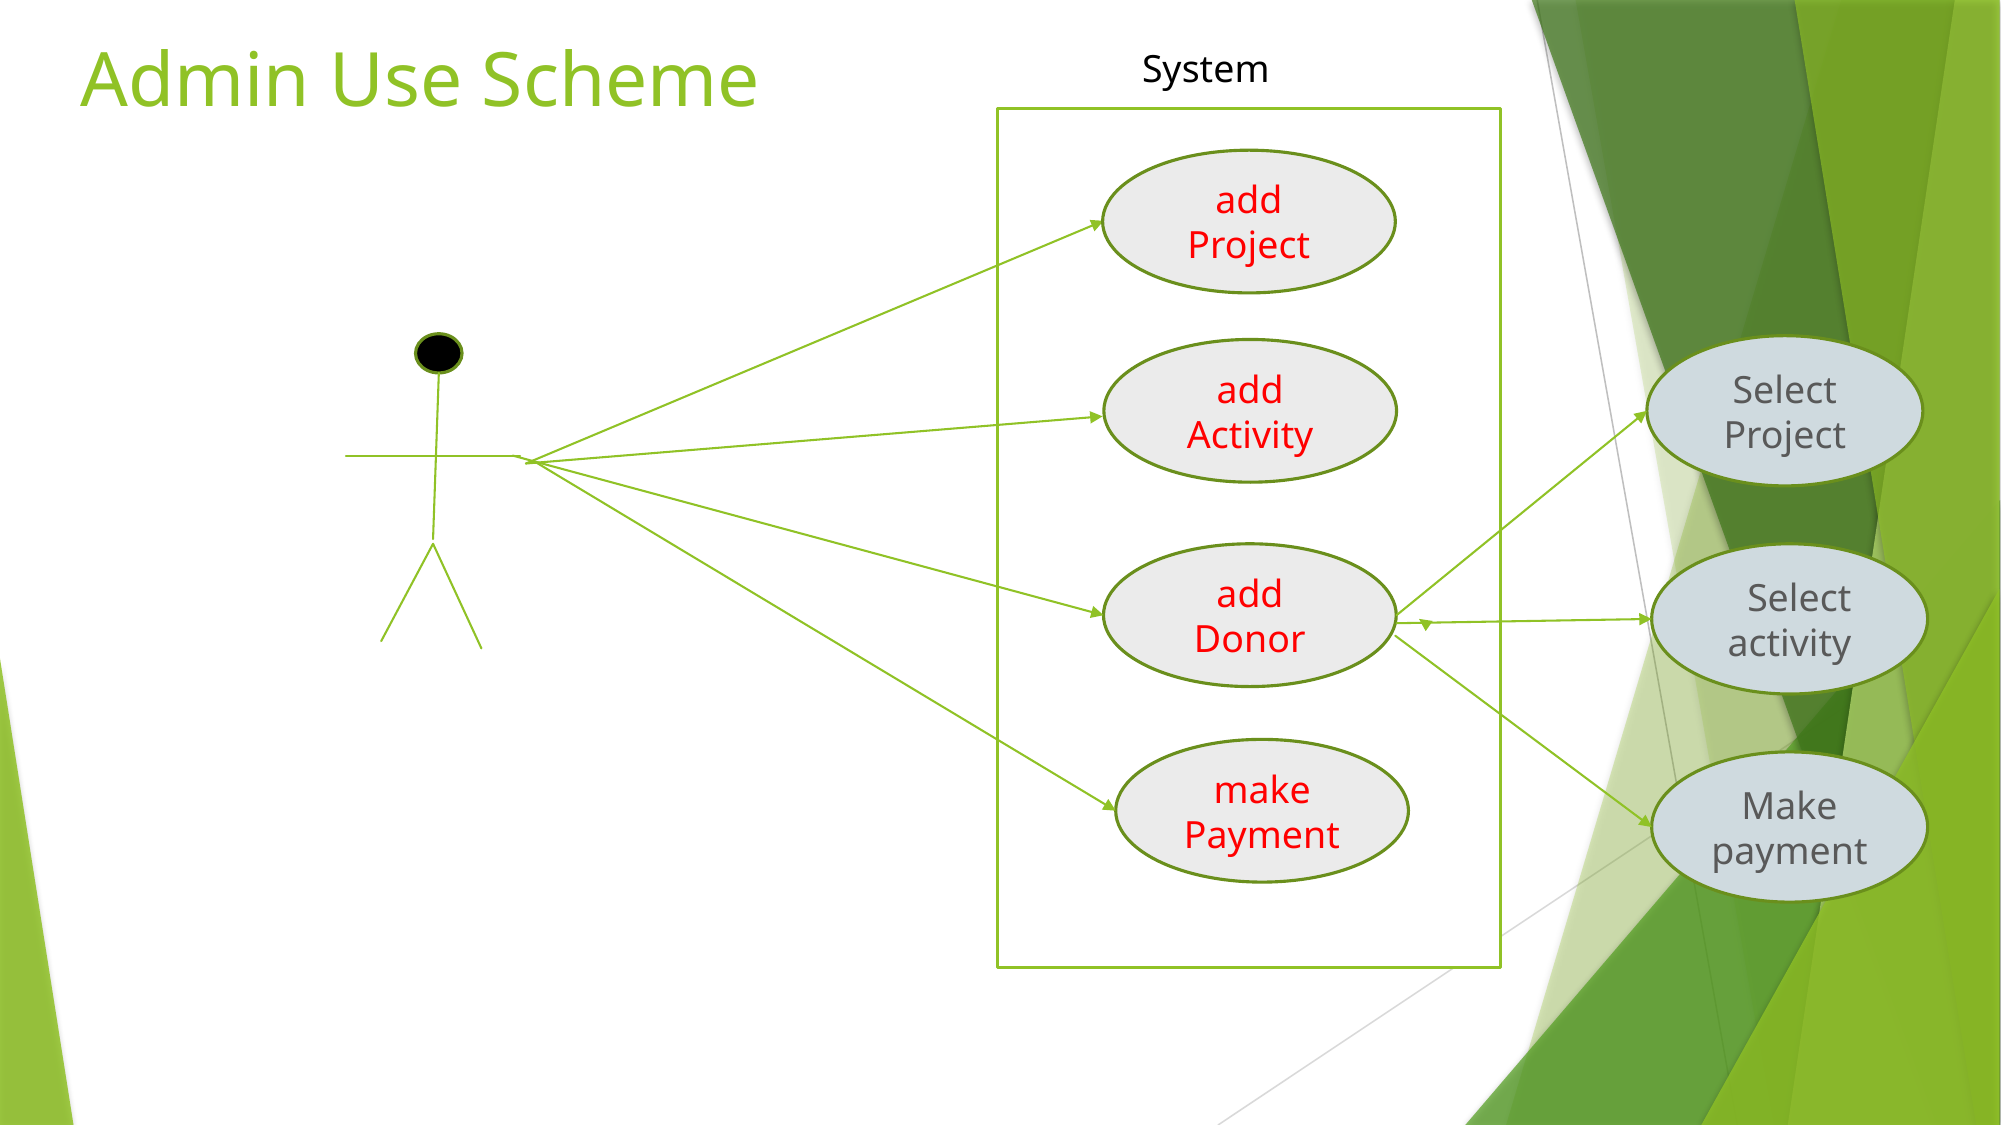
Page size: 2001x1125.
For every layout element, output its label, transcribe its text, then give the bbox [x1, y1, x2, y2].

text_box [380, 543, 431, 642]
text_box [1122, 639, 1391, 785]
text_box Select activity [1651, 542, 1930, 696]
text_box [1396, 618, 1653, 624]
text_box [1396, 410, 1648, 616]
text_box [432, 543, 482, 649]
text_box [996, 107, 1502, 409]
text_box [1109, 435, 1391, 591]
text_box add Donor [1122, 542, 1395, 689]
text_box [525, 220, 1104, 415]
text_box add Project [1101, 148, 1397, 295]
text_box [413, 332, 464, 375]
text_box Select Project [1645, 334, 1925, 488]
text_box Make payment [1650, 750, 1930, 904]
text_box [512, 455, 1104, 616]
text_box System [1127, 37, 1578, 98]
title Admin Use Scheme [65, 23, 1476, 241]
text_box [1394, 635, 1653, 828]
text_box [525, 415, 1104, 455]
text_box make Payment [1115, 737, 1401, 884]
text_box add Activity [1108, 337, 1399, 484]
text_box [532, 460, 1117, 812]
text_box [432, 372, 440, 540]
text_box [996, 820, 1502, 969]
